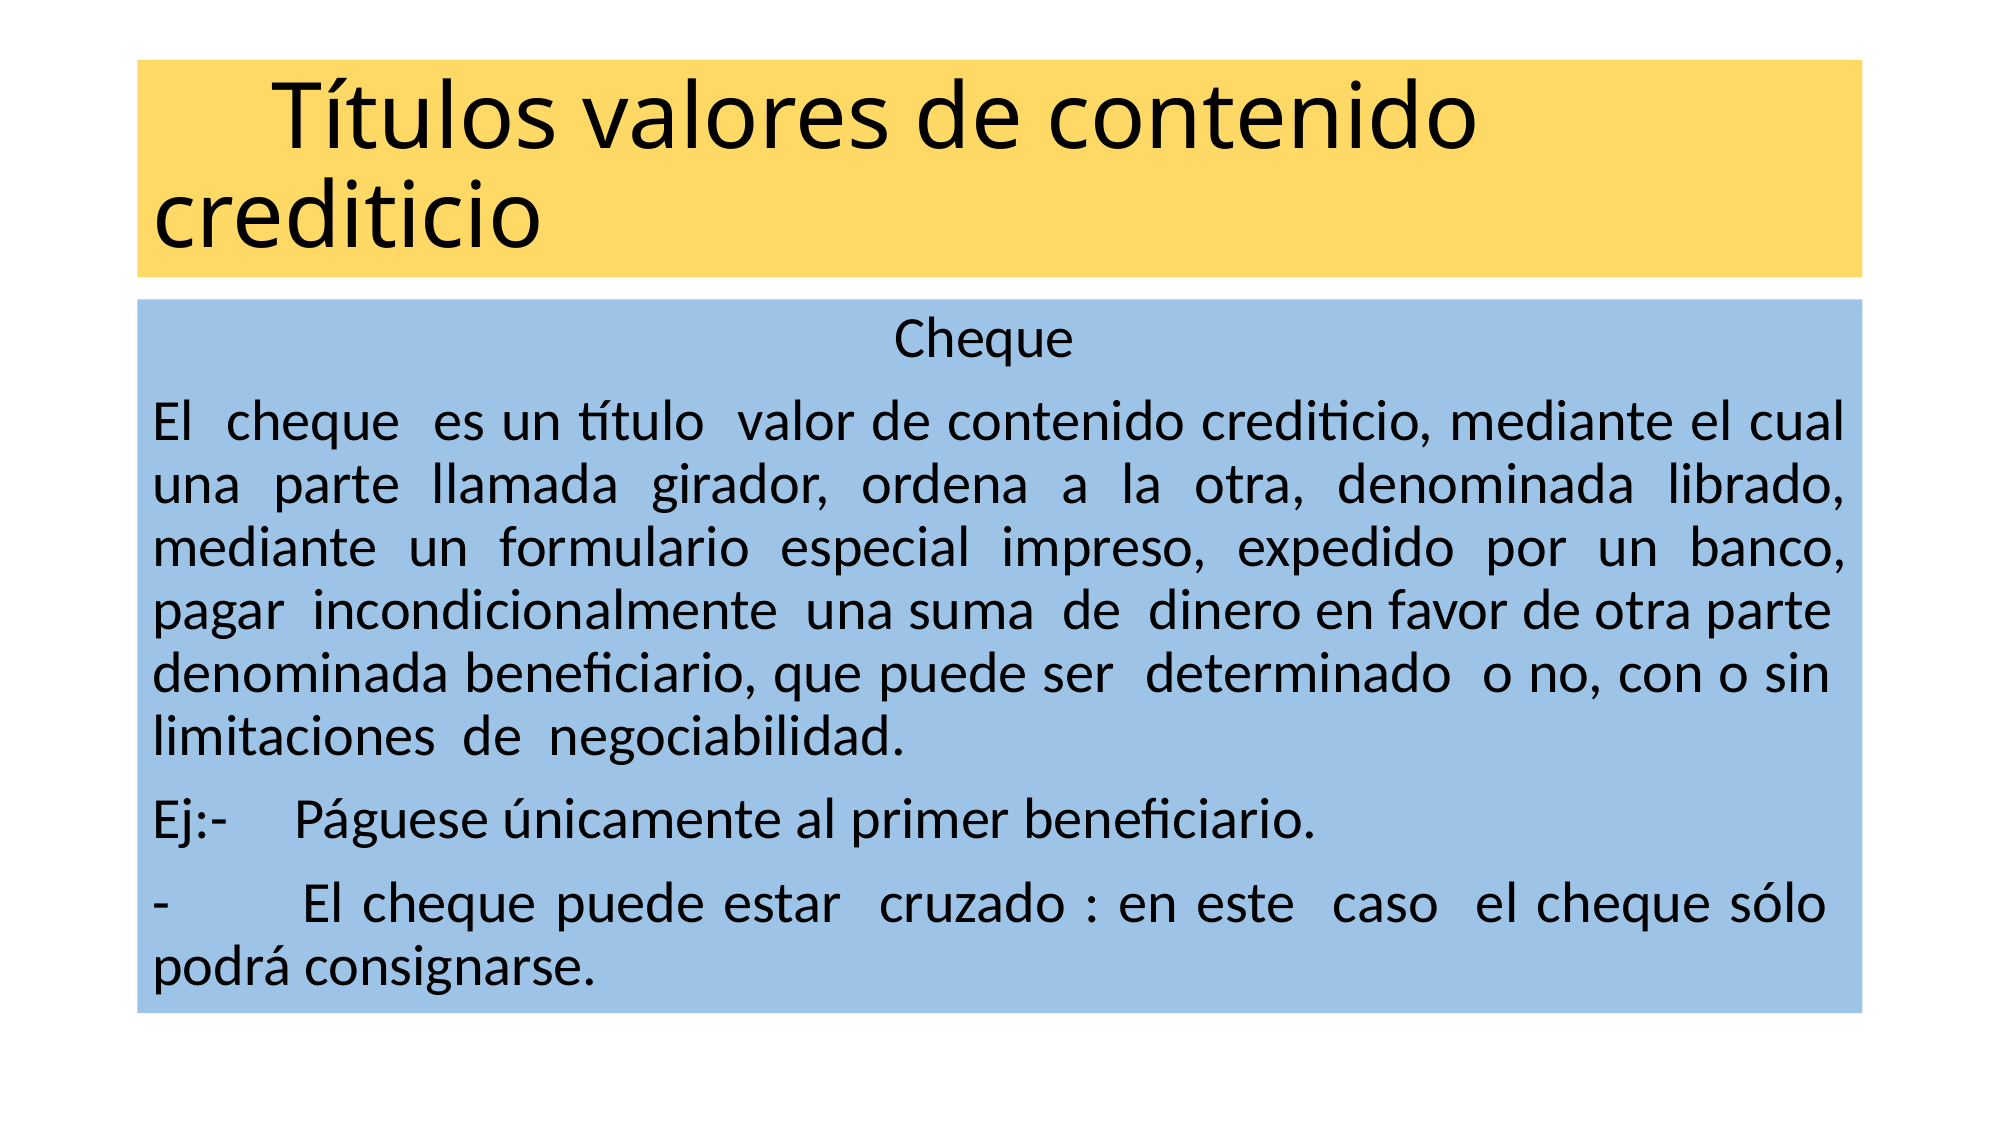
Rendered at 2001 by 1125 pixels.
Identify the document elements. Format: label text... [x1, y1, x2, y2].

title Títulos valores de contenido crediticio [137, 59, 1863, 278]
list Cheque El cheque es un título valor de contenido crediticio, mediante el cual una parte llamada girador, ordena a la otra, denominada librado, mediante un formulario especial impreso, expedido por un banco, pagar incondicionalmente una suma de dinero en favor de otra parte denominada beneficiario, que puede ser determinado o no, con o sin limitaciones de negociabilidad. Ej:- Páguese únicamente al primer beneficiario. - El cheque puede estar cruzado : en este caso el cheque sólo podrá consignarse. [137, 299, 1863, 1014]
